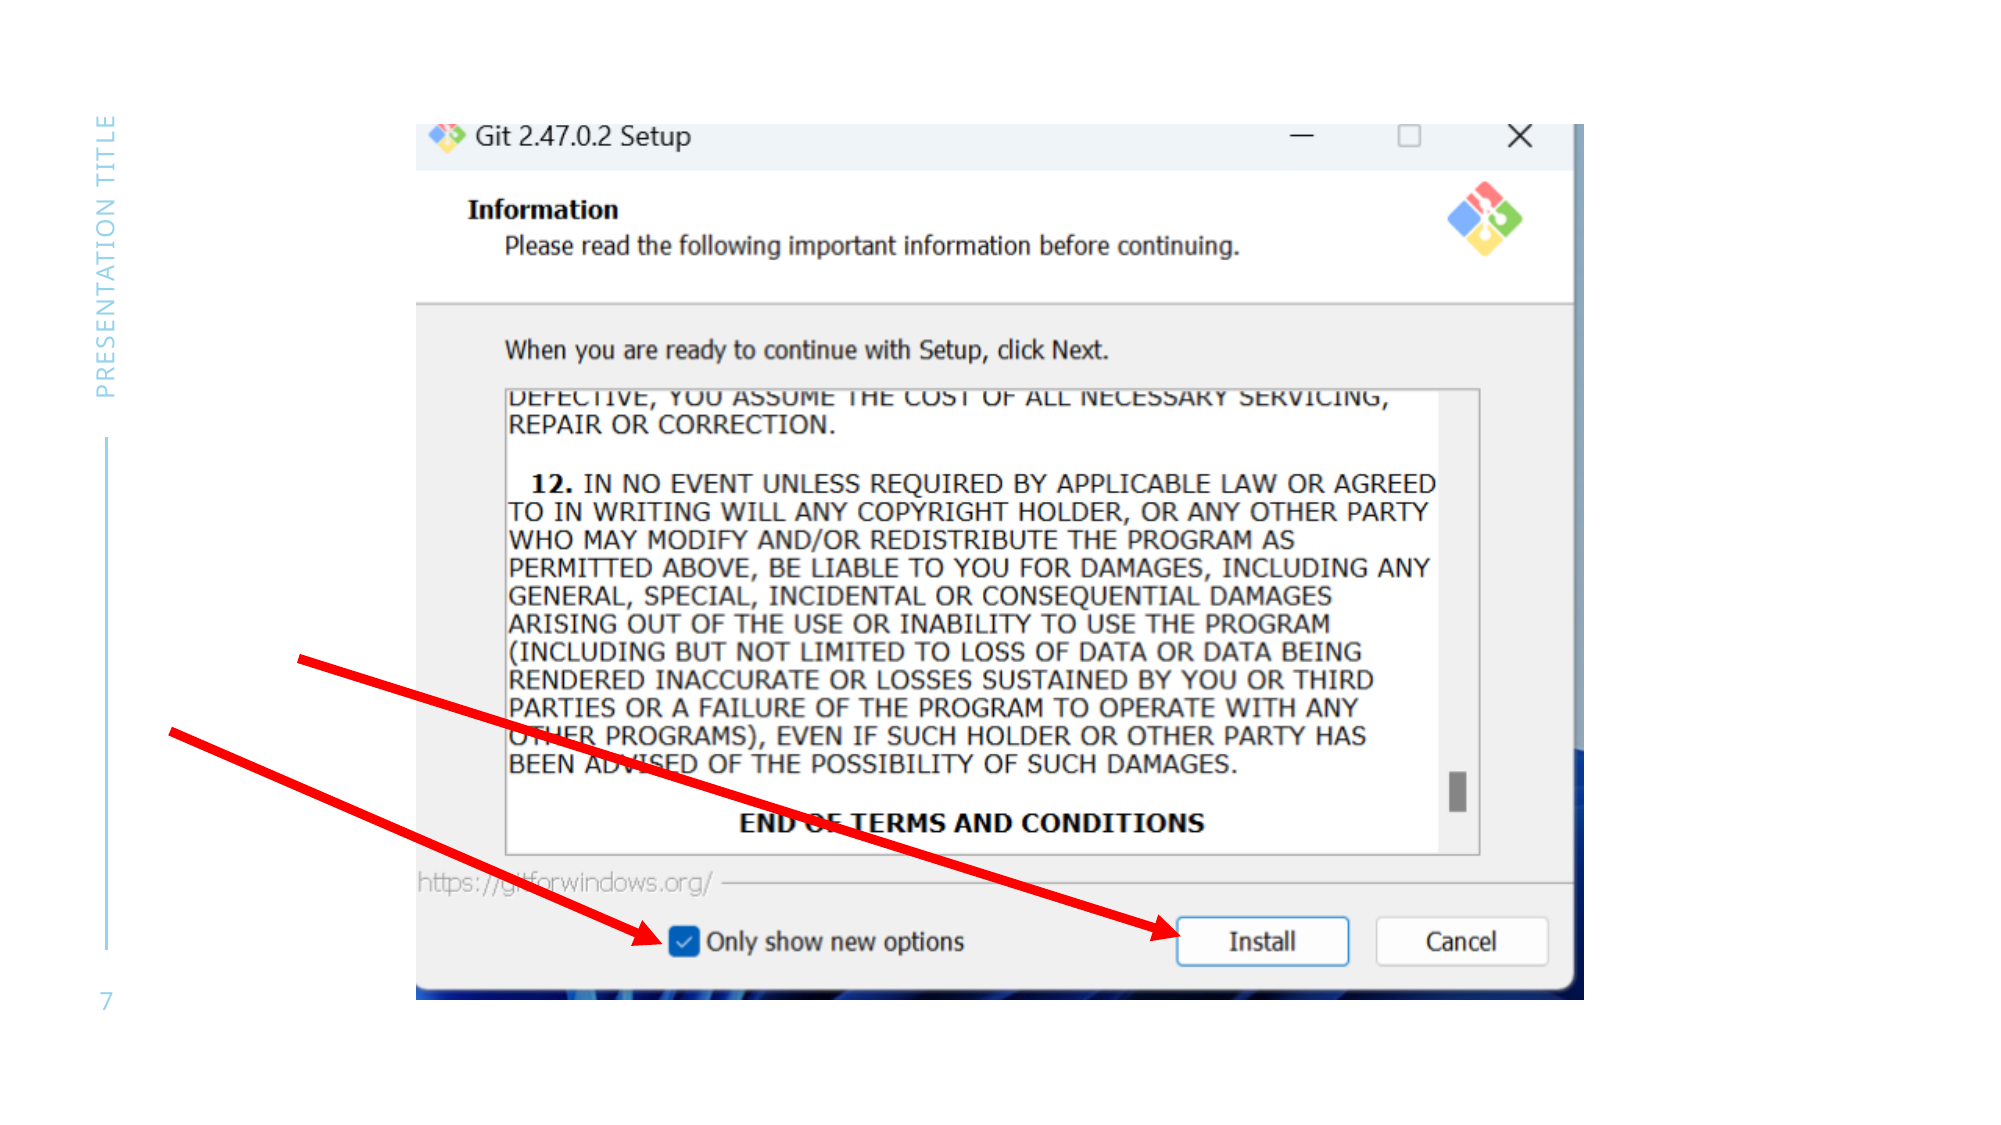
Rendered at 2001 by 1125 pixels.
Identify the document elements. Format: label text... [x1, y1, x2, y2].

footer presentation title [90, 107, 122, 400]
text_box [170, 731, 663, 945]
slide_number 7 [68, 987, 144, 1018]
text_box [298, 658, 1181, 937]
picture [416, 124, 1584, 1001]
